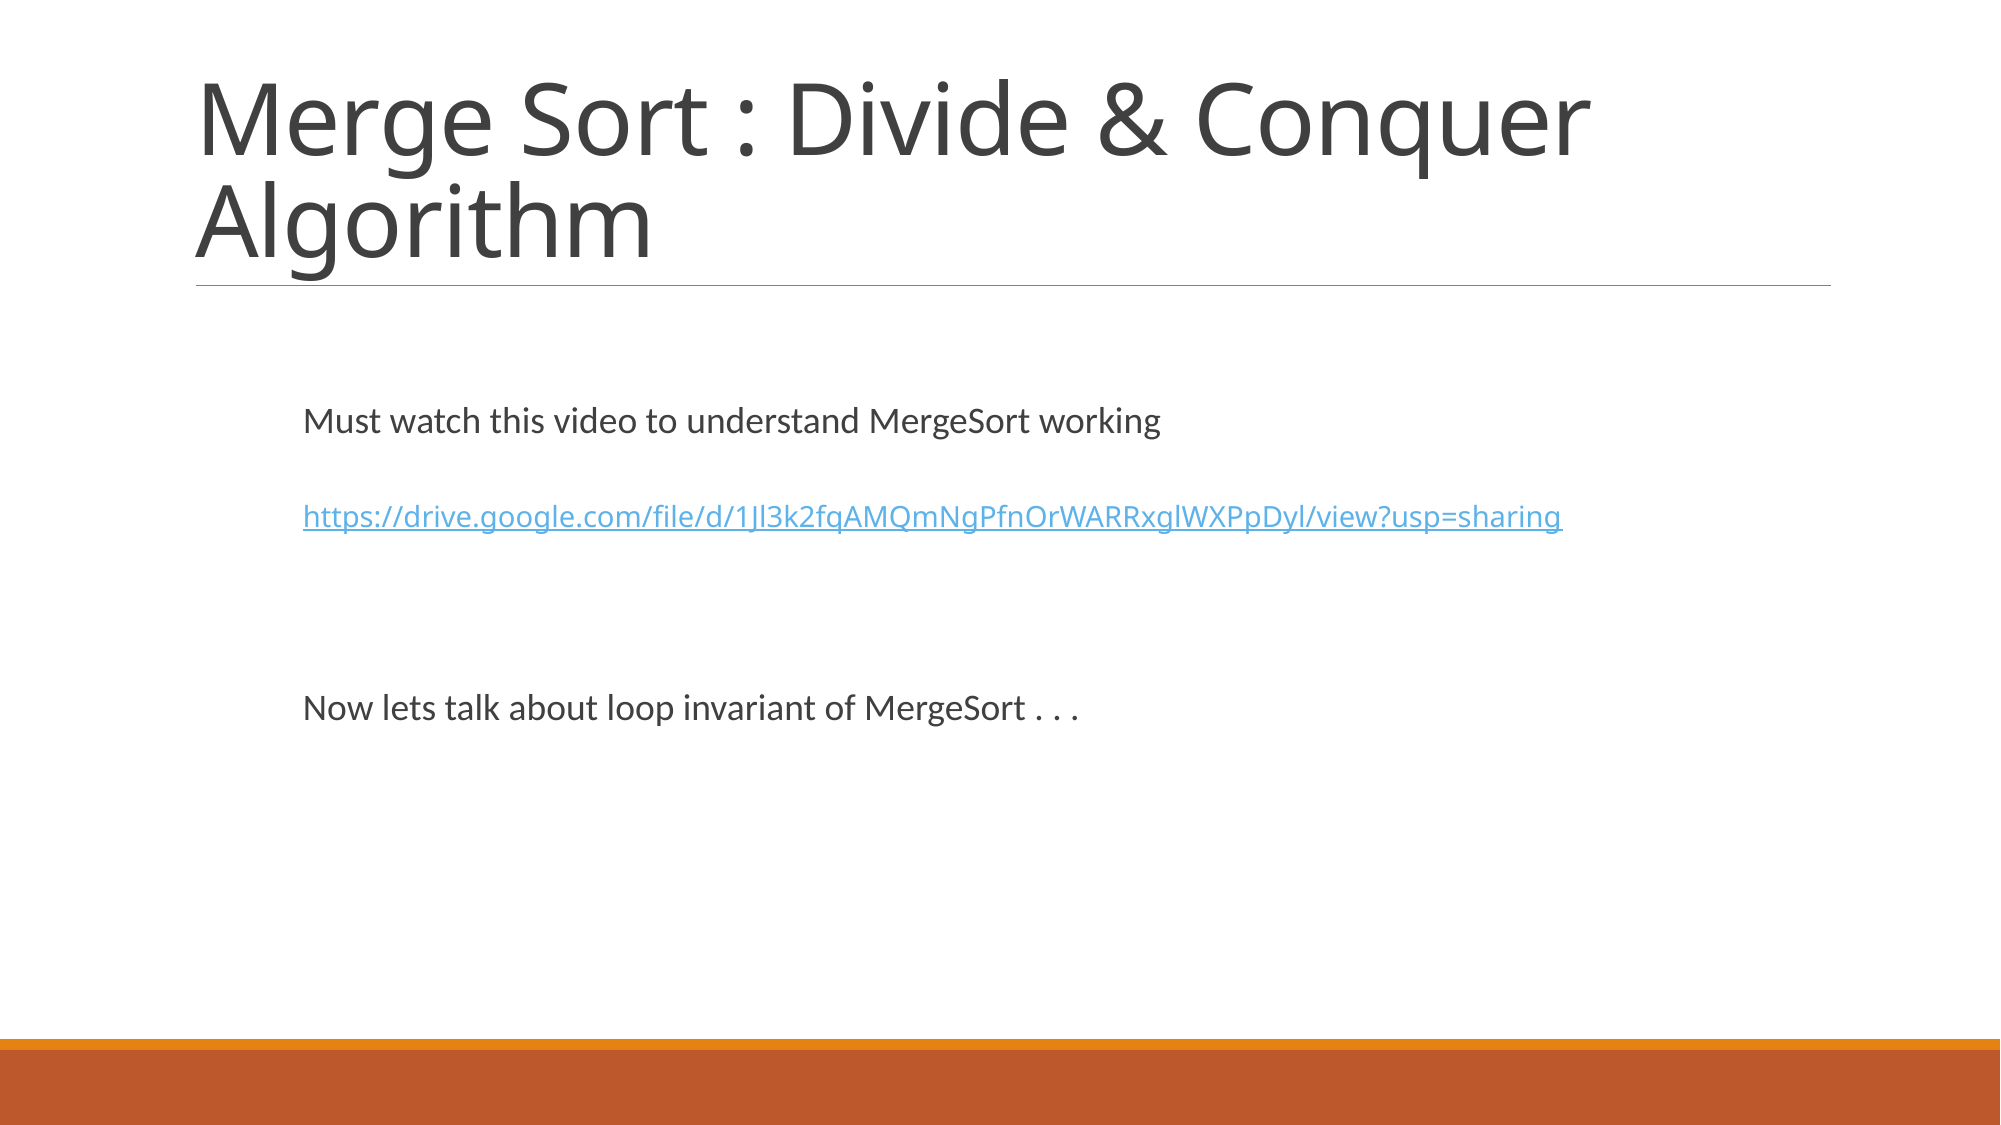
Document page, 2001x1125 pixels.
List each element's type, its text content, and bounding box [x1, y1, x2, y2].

title Merge Sort : Divide & Conquer Algorithm [180, 47, 1830, 285]
list Must watch this video to understand MergeSort working https://drive.google.com/file/d/1Jl3k2fqAMQmNgPfnOrWARRxglWXPpDyl/view?usp=sharing Now lets talk about loop invariant of MergeSort . . . [180, 302, 1830, 1012]
